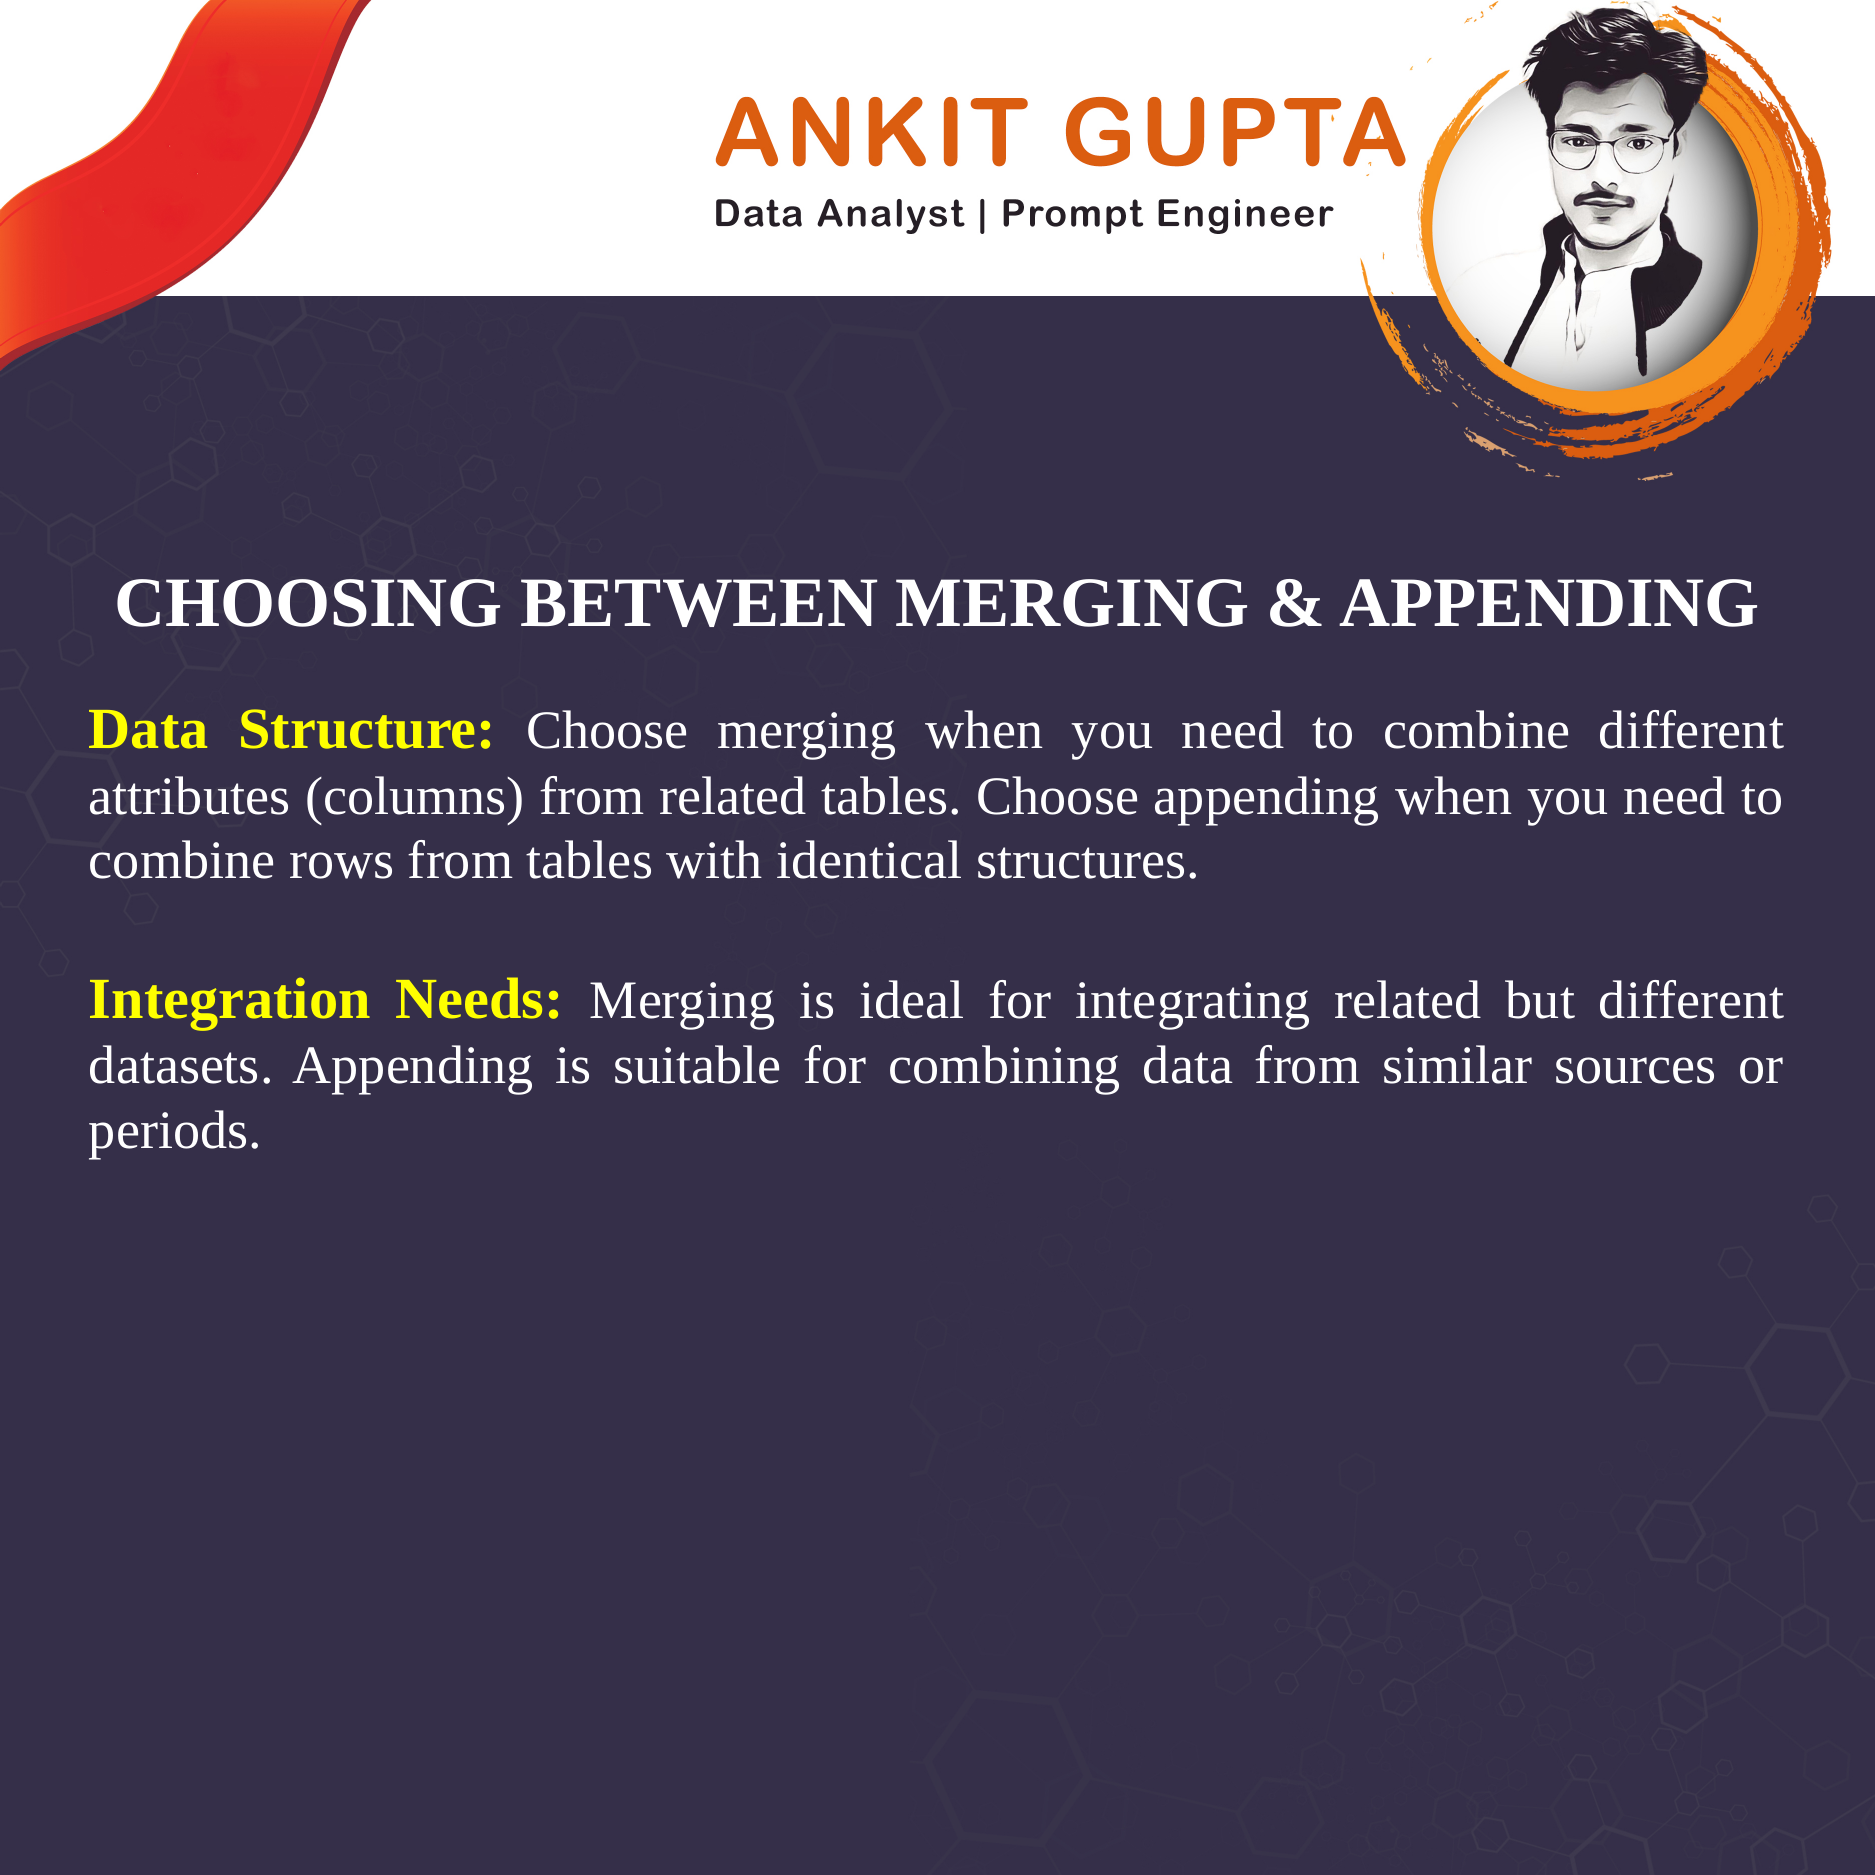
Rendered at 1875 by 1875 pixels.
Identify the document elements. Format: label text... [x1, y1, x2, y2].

picture [0, 0, 1875, 1875]
text_box Data Structure: Choose merging when you need to combine different attributes (columns) from related tables. Choose appending when you need to combine rows from tables with identical structures. Integration Needs: Merging is ideal for integrating related but different datasets. Appending is suitable for combining data from similar sources or periods. [74, 682, 1801, 1168]
text_box CHOOSING BETWEEN MERGING & APPENDING [66, 548, 1809, 648]
